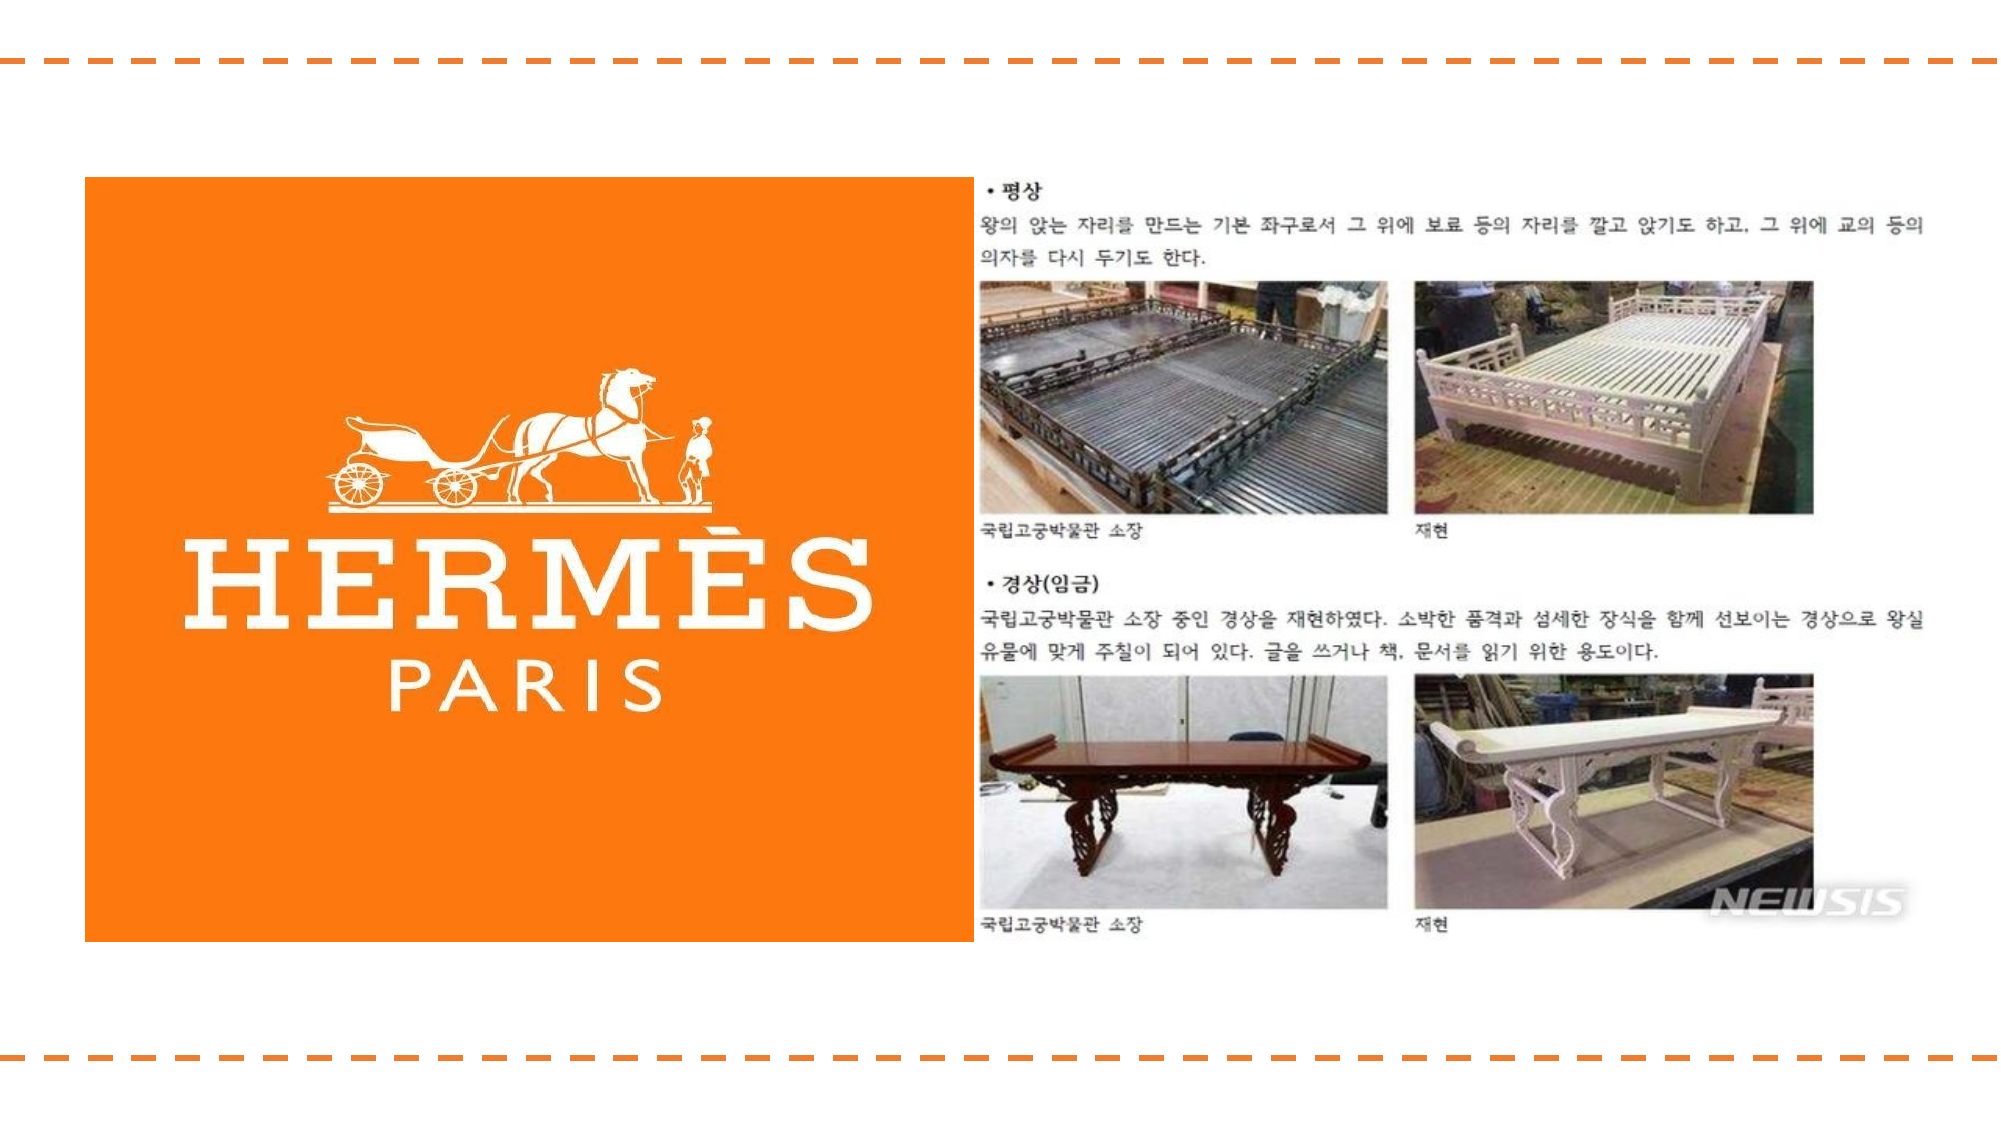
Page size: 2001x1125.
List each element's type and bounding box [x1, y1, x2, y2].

picture [85, 177, 1936, 942]
